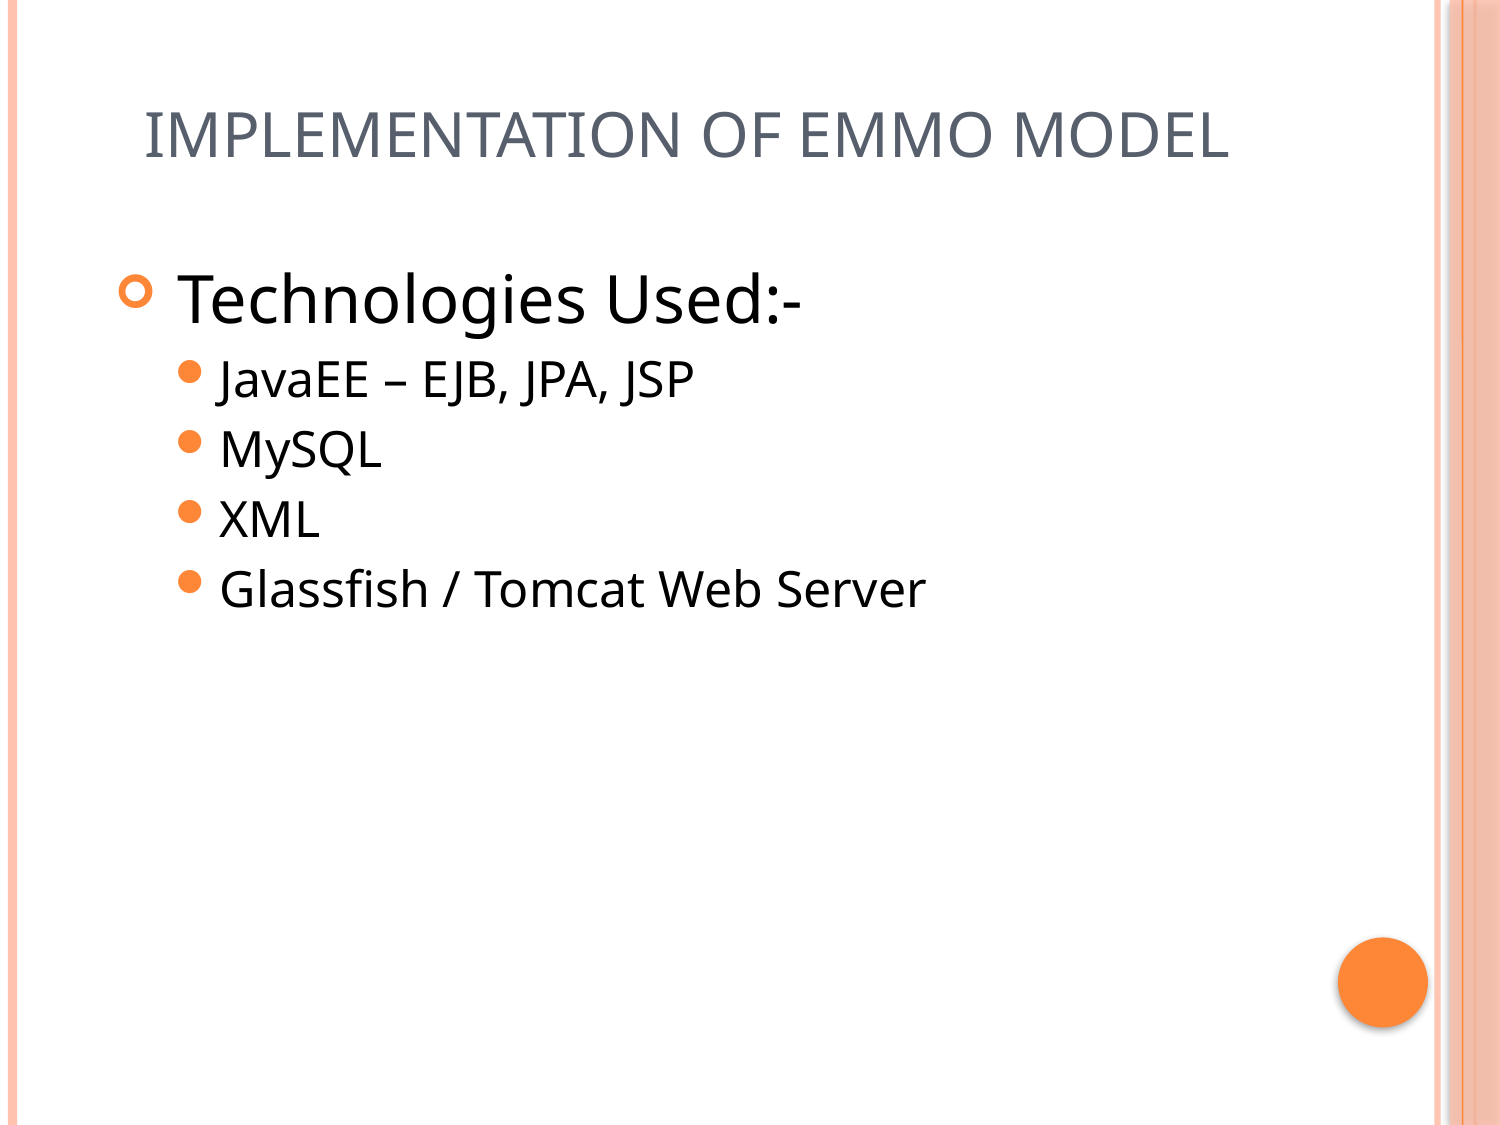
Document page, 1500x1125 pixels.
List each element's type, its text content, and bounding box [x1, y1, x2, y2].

text_box Implementation of EMMO Model [75, 87, 1300, 230]
text_box Technologies Used:- JavaEE – EJB, JPA, JSP MySQL XML Glassfish / Tomcat Web Server [99, 249, 1325, 1050]
